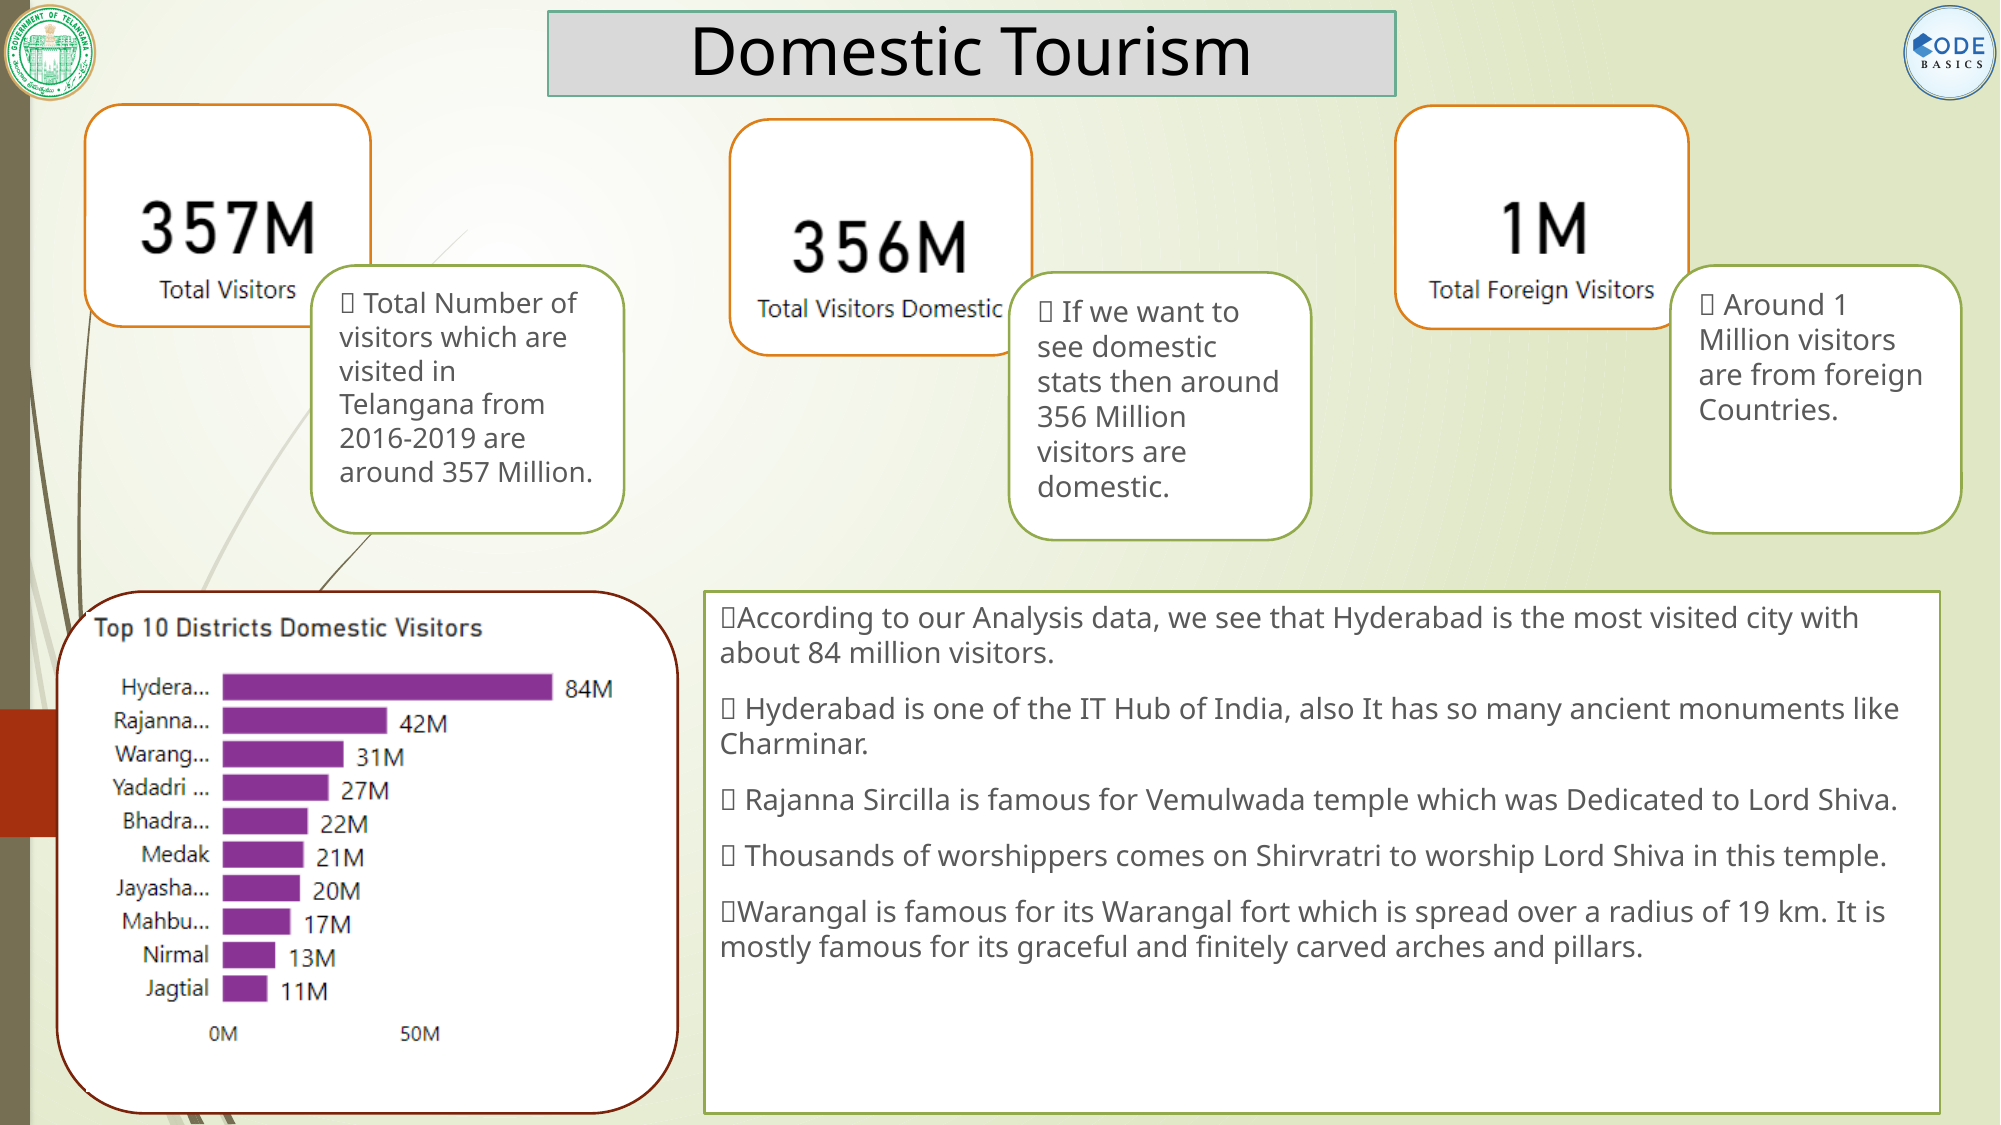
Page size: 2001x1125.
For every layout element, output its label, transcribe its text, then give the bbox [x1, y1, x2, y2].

text_box [728, 118, 1034, 357]
picture [745, 138, 1017, 336]
text_box 📌 Around 1 Million visitors are from foreign Countries. [1669, 264, 1963, 535]
text_box [1394, 104, 1690, 331]
picture [1900, 1, 2000, 105]
picture [1413, 119, 1671, 310]
subtitle 📌According to our Analysis data, we see that Hyderabad is the most visited city with about 84 million visitors. 📌 Hyderabad is one of the IT Hub of India, also It has so many ancient monuments like Charminar. 📌 Rajanna Sircilla is famous for Vemulwada temple which was Dedicated to Lord Shiva. 📌 Thousands of worshippers comes on Shirvratri to worship Lord Shiva in this temple. 📌Warangal is famous for its Warangal fort which is spread over a radius of 19 km. It is mostly famous for its graceful and finitely carved arches and pillars. [703, 590, 1941, 1115]
picture [0, 0, 100, 105]
text_box [83, 103, 372, 328]
text_box 📌 Total Number of visitors which are visited in Telangana from 2016-2019 are around 357 Million. [309, 264, 626, 535]
title Domestic Tourism [547, 10, 1397, 97]
text_box [55, 590, 680, 1115]
picture [86, 612, 644, 1092]
text_box 📌 If we want to see domestic stats then around 356 Million visitors are domestic. [1007, 271, 1313, 542]
picture [99, 118, 357, 310]
